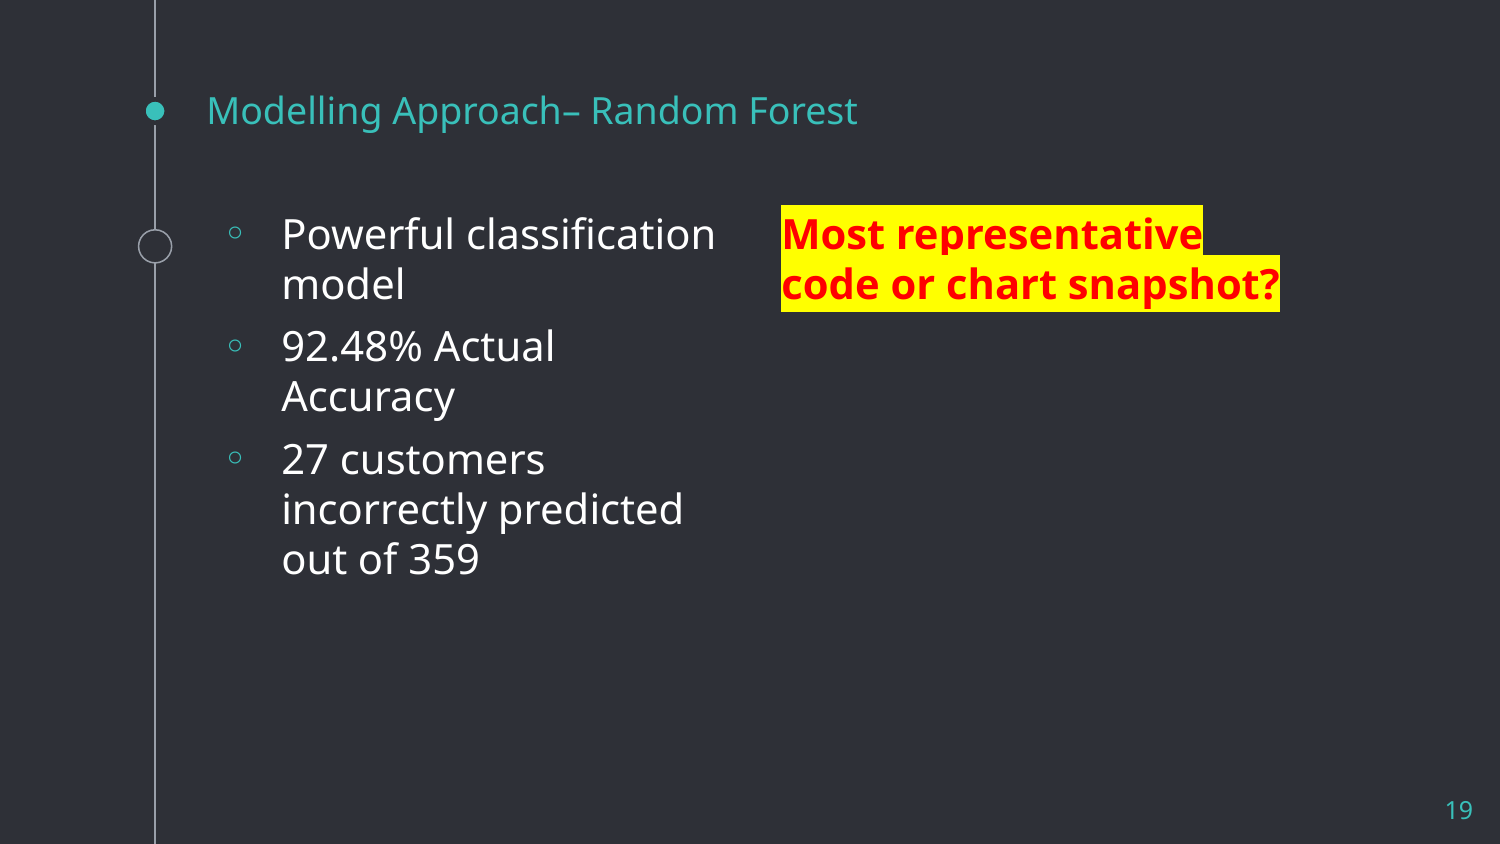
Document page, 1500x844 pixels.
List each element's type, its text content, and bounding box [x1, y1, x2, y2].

list Powerful classification model 92.48% Actual Accuracy 27 customers incorrectly predicted out of 359 [191, 192, 734, 804]
slide_number 19 [1398, 779, 1489, 832]
title Modelling Approach– Random Forest [191, 90, 1317, 147]
list Most representative code or chart snapshot? [766, 192, 1309, 804]
